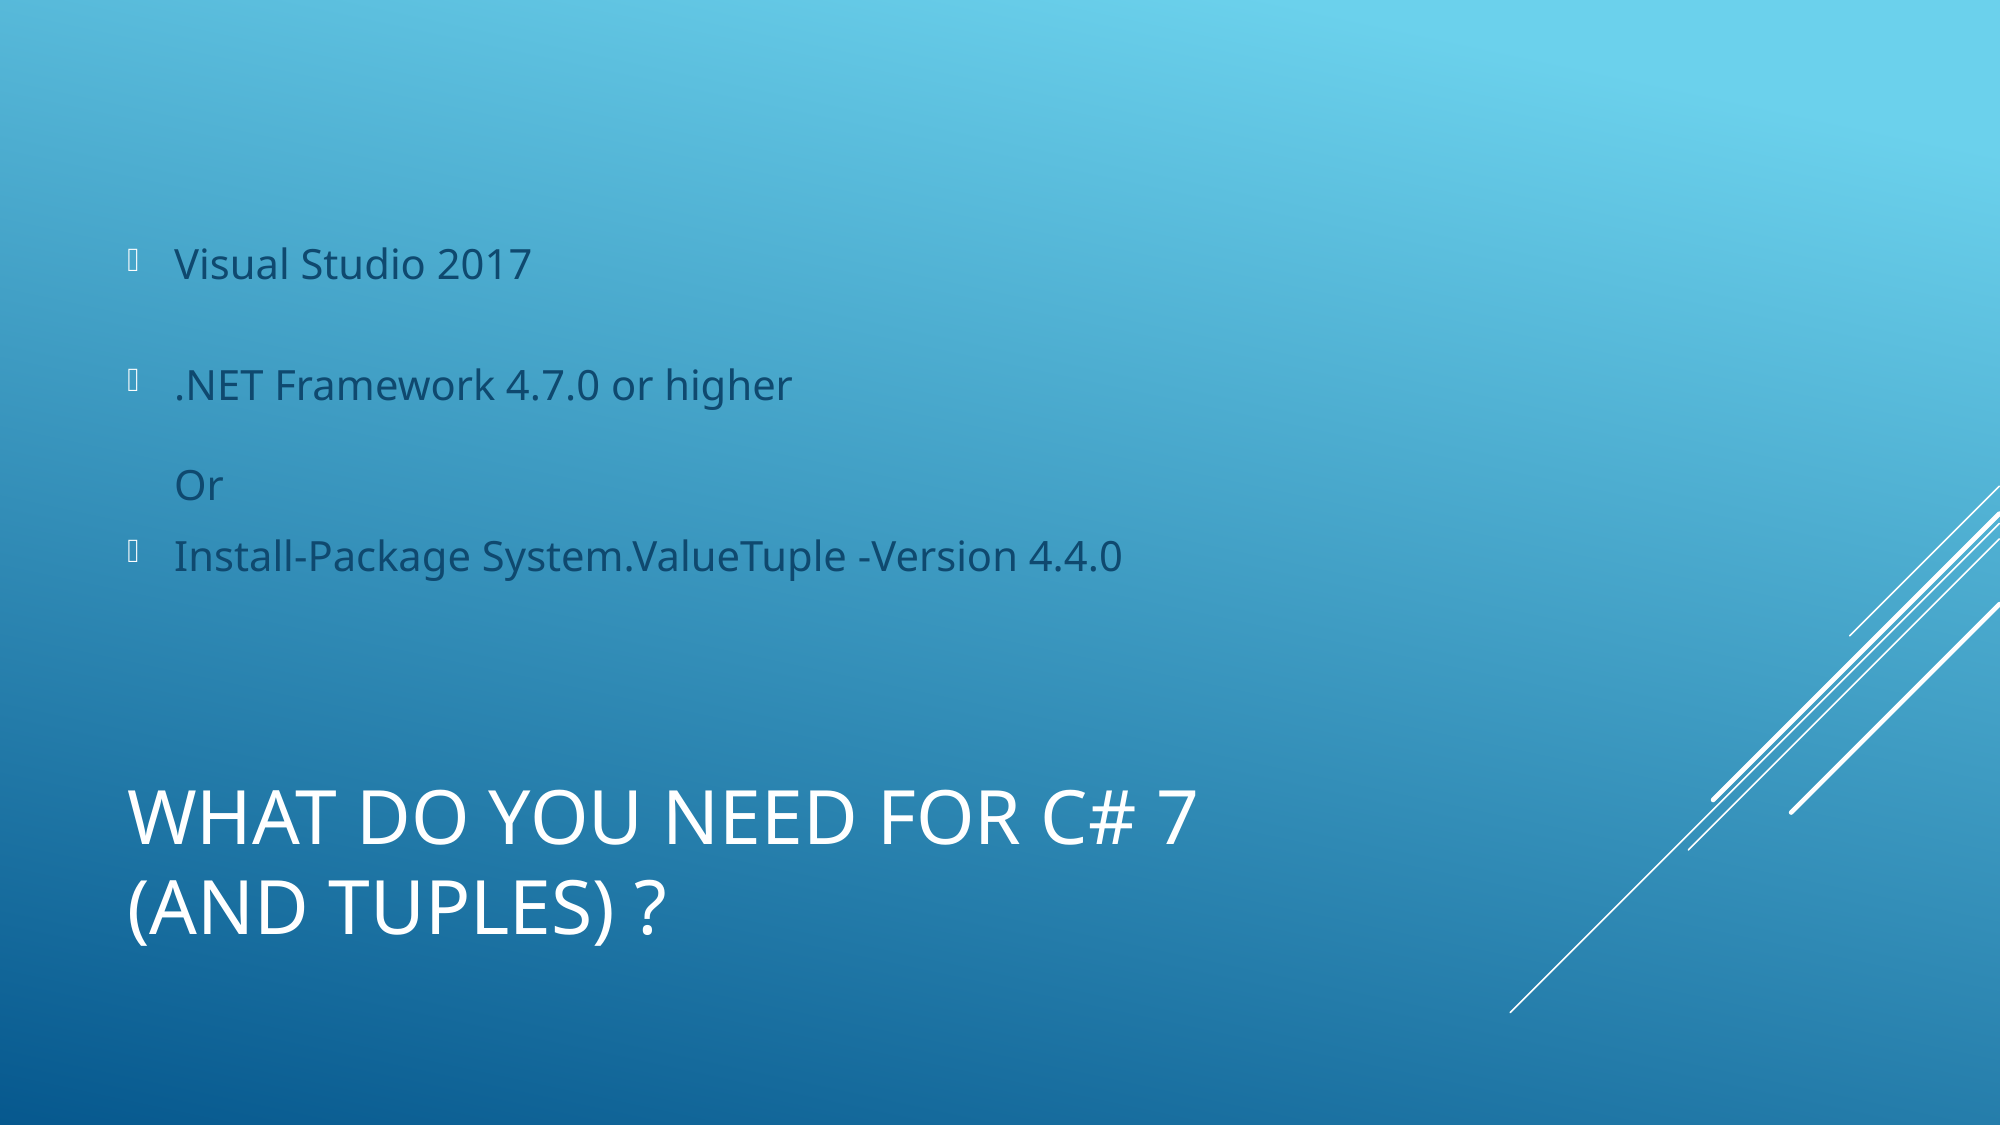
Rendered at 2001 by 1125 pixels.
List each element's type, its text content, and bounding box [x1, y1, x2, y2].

list Visual Studio 2017 .NET Framework 4.7.0 or higher Or Install-Package System.ValueTuple -Version 4.4.0 [112, 112, 1885, 706]
title What do you need for c# 7 (AND TUPLES) ? [112, 736, 1513, 984]
